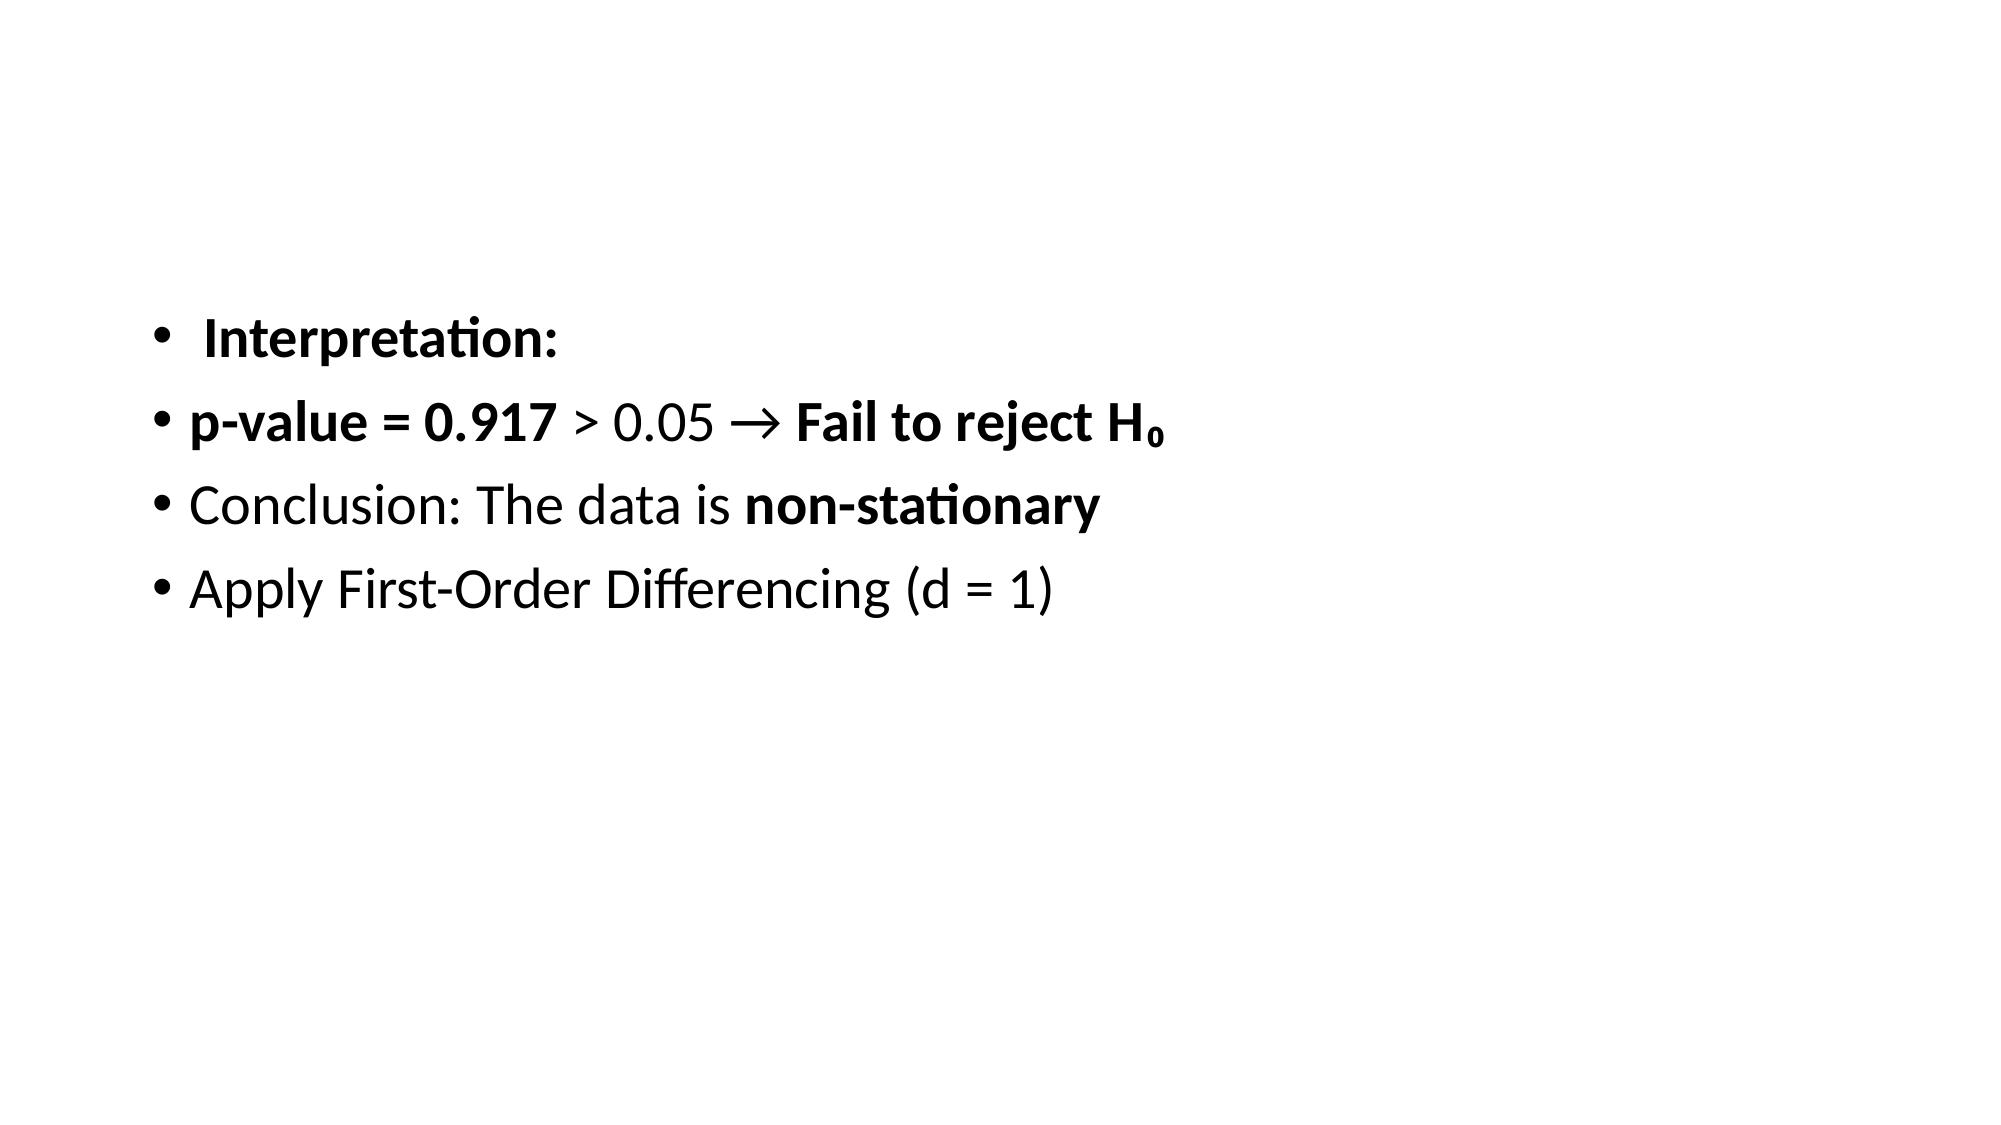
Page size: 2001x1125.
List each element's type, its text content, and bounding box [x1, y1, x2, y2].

list Interpretation: p-value = 0.917 > 0.05 → Fail to reject H₀ Conclusion: The data is non-stationary Apply First-Order Differencing (d = 1) [137, 299, 1863, 1014]
